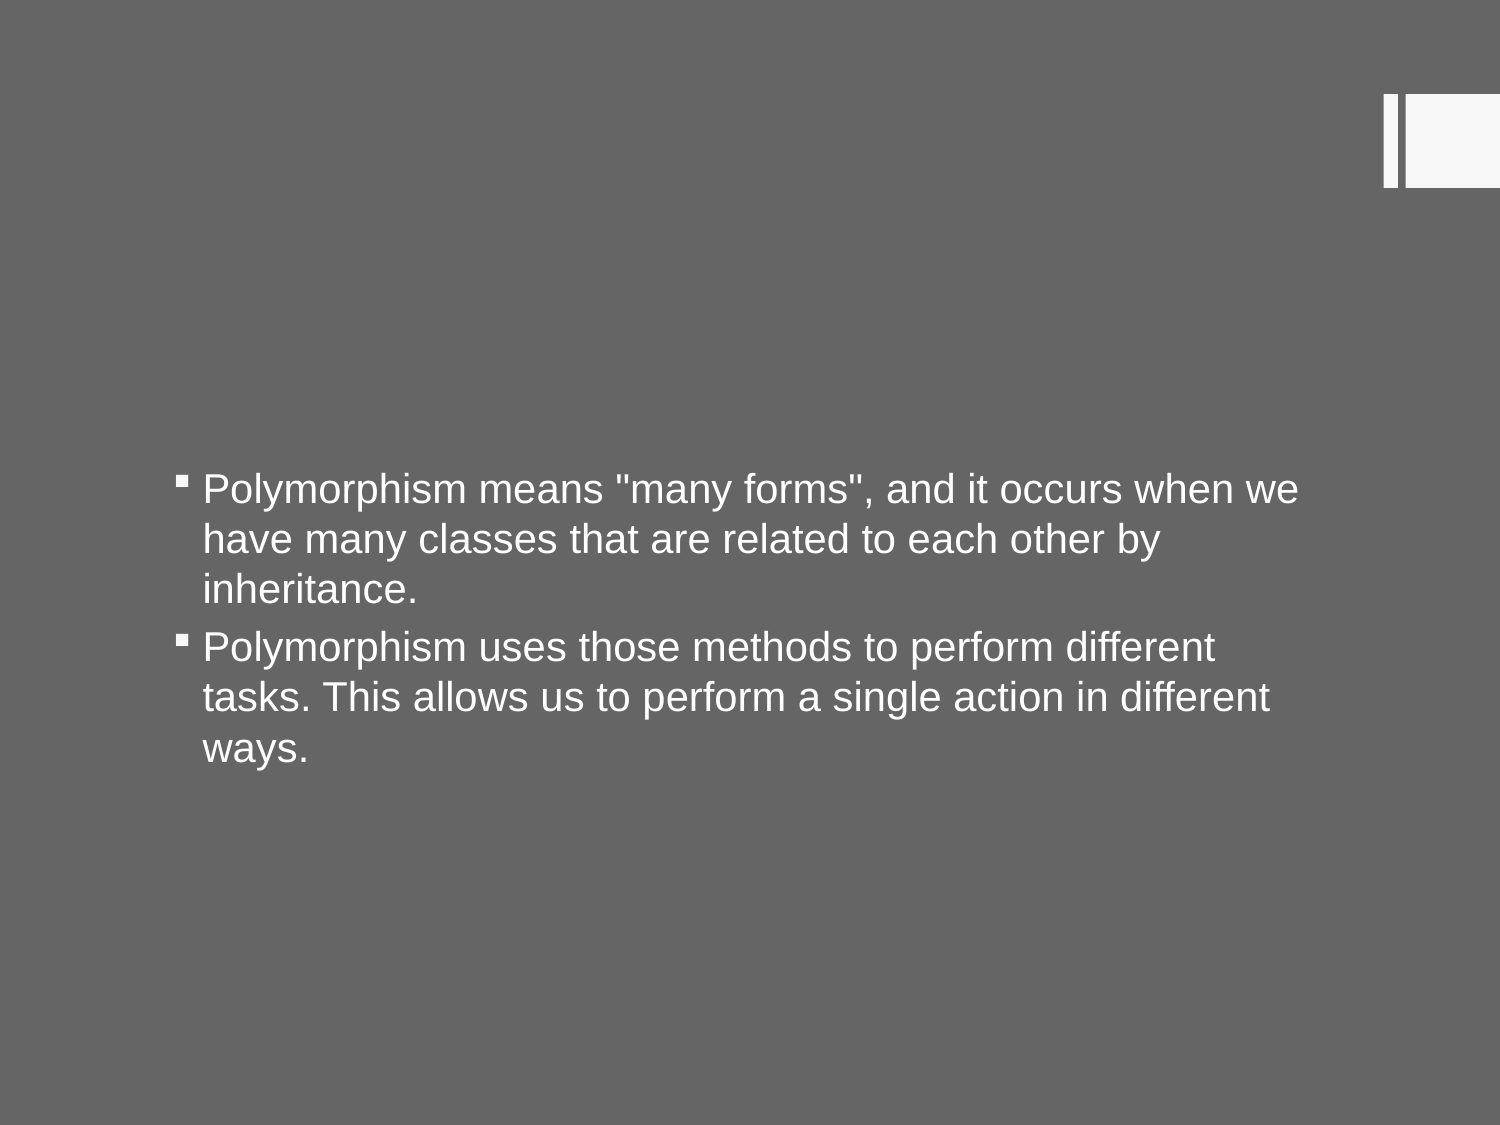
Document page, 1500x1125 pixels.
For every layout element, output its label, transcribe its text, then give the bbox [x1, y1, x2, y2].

list Polymorphism means "many forms", and it occurs when we have many classes that are related to each other by inheritance. Polymorphism uses those methods to perform different tasks. This allows us to perform a single action in different ways. [150, 454, 1350, 1035]
